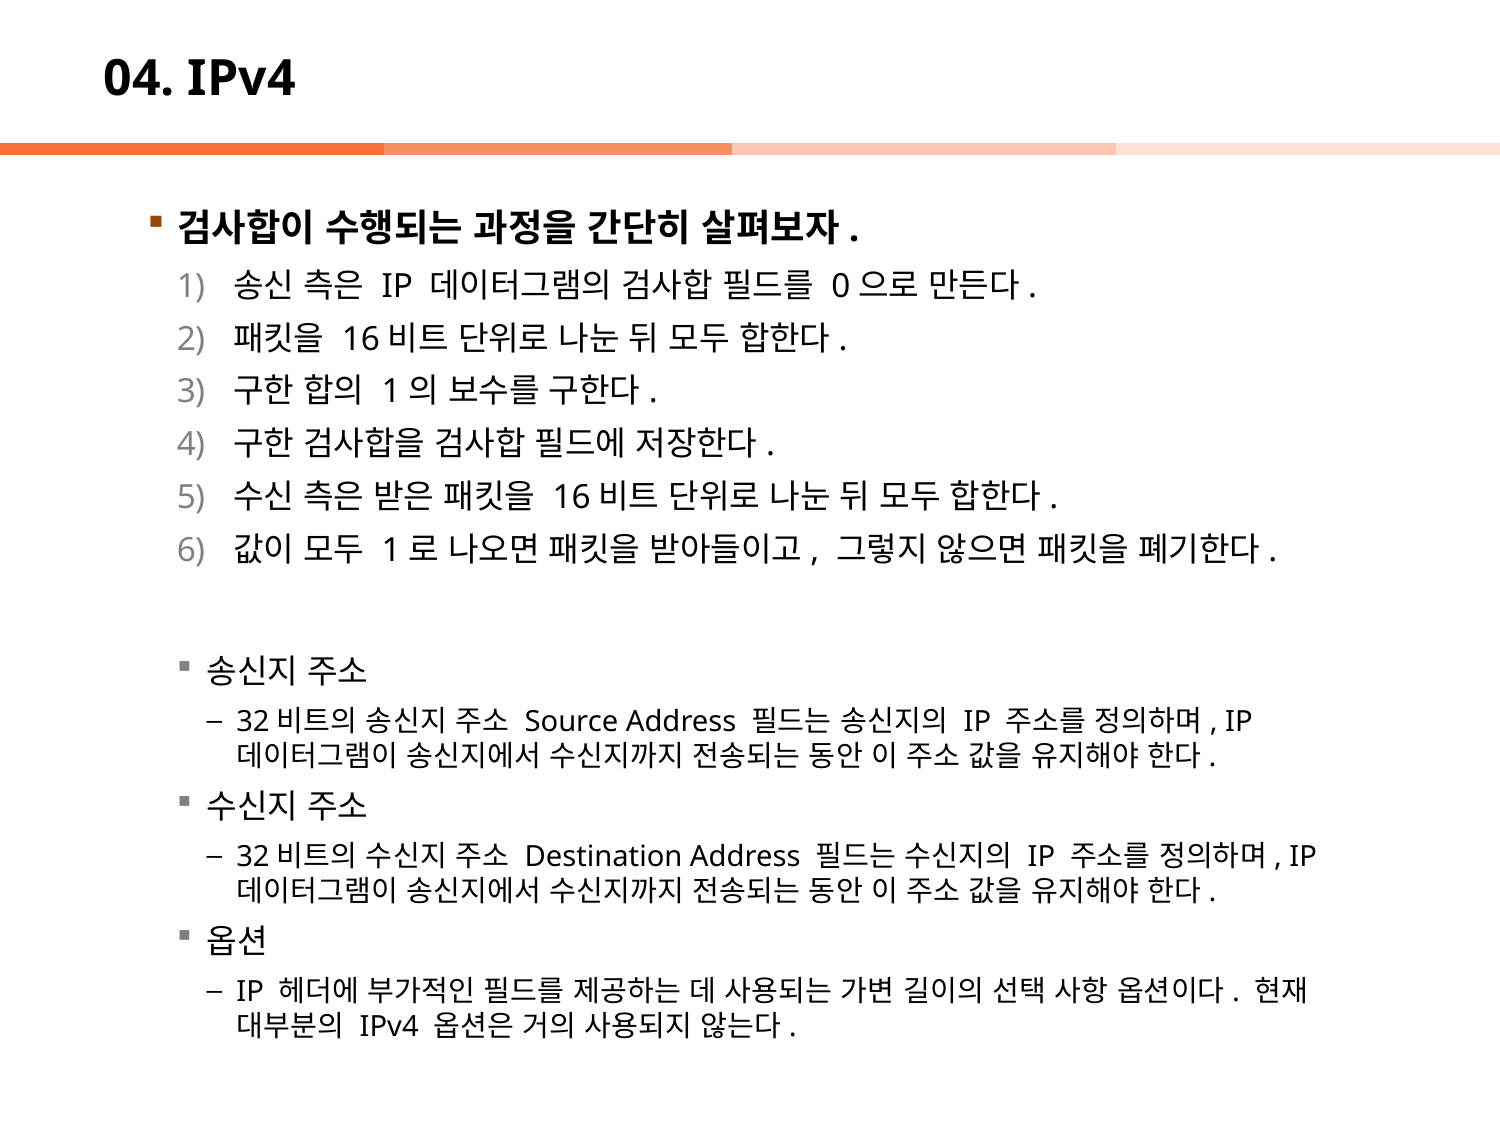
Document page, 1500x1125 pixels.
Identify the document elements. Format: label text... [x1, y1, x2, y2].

list 검사합이 수행되는 과정을 간단히 살펴보자. 송신 측은 IP 데이터그램의 검사합 필드를 0으로 만든다. 패킷을 16비트 단위로 나눈 뒤 모두 합한다. 구한 합의 1의 보수를 구한다. 구한 검사합을 검사합 필드에 저장한다. 수신 측은 받은 패킷을 16비트 단위로 나눈 뒤 모두 합한다. 값이 모두 1로 나오면 패킷을 받아들이고, 그렇지 않으면 패킷을 폐기한다. 송신지 주소 32비트의 송신지 주소 Source Address 필드는 송신지의 IP 주소를 정의하며, IP 데이터그램이 송신지에서 수신지까지 전송되는 동안 이 주소 값을 유지해야 한다. 수신지 주소 32비트의 수신지 주소 Destination Address 필드는 수신지의 IP 주소를 정의하며, IP 데이터그램이 송신지에서 수신지까지 전송되는 동안 이 주소 값을 유지해야 한다. 옵션 IP 헤더에 부가적인 필드를 제공하는 데 사용되는 가변 길이의 선택 사항 옵션이다. 현재 대부분의 IPv4 옵션은 거의 사용되지 않는다. [88, 196, 1436, 1083]
title 04. IPv4 [88, 30, 1330, 121]
